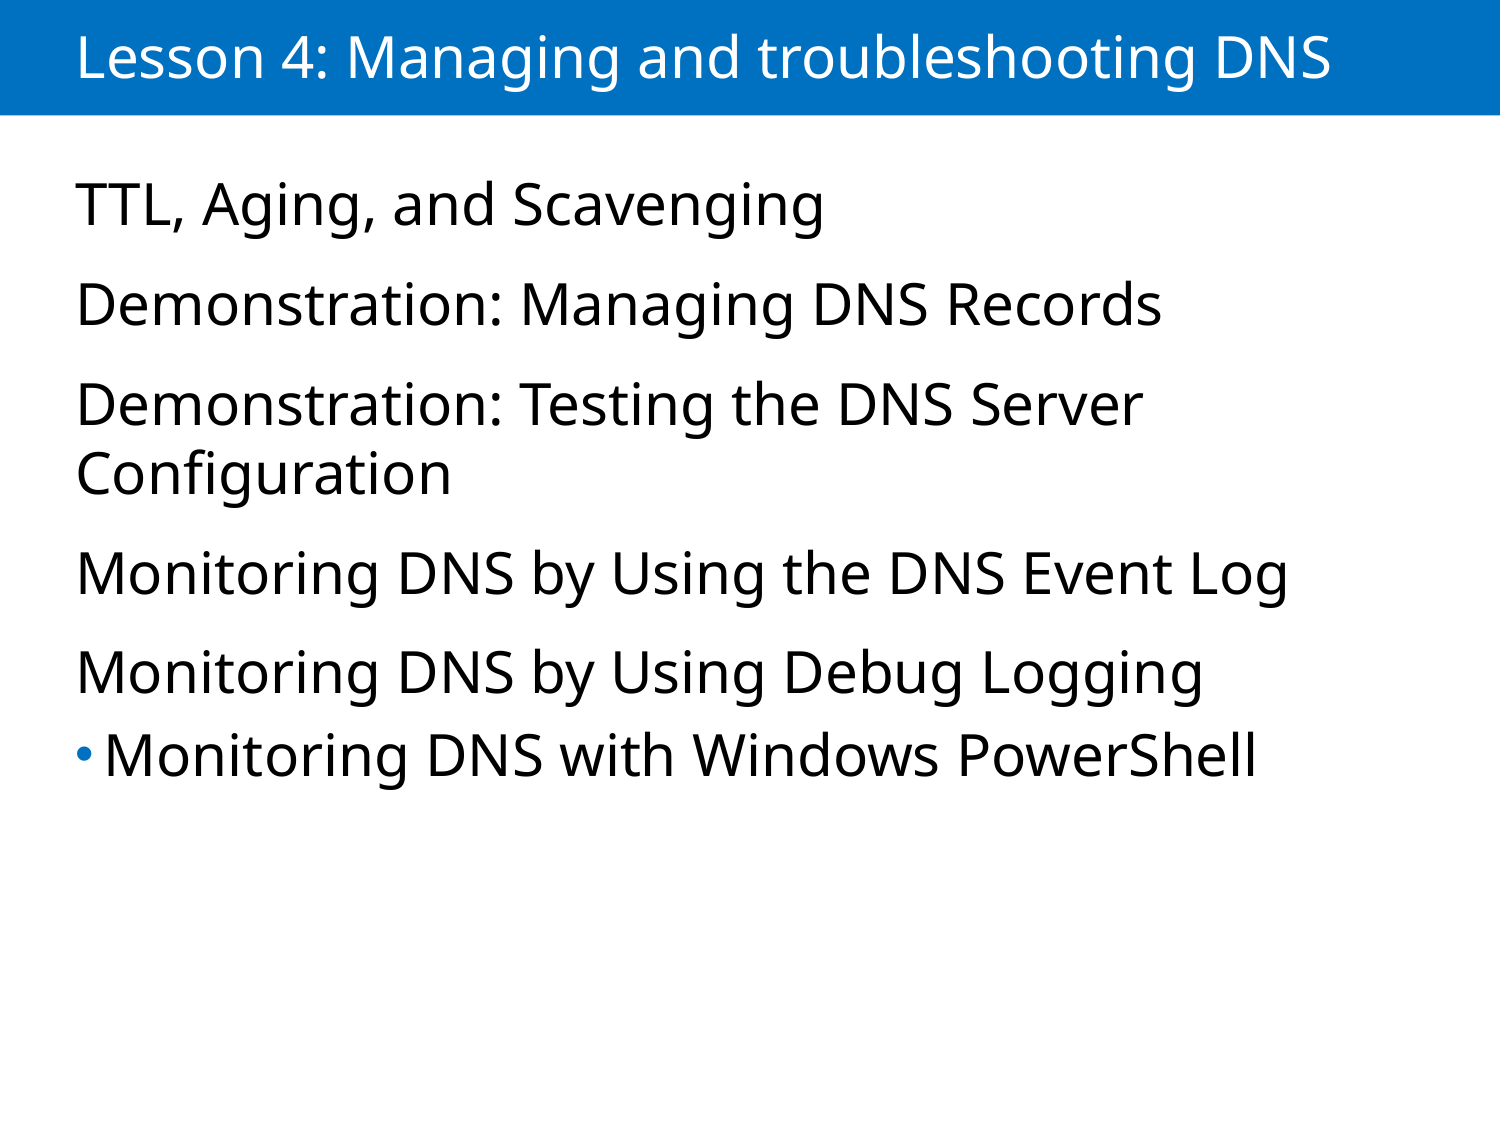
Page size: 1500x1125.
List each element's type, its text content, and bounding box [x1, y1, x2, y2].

title Lesson 4: Managing and troubleshooting DNS [75, 0, 1351, 122]
list TTL, Aging, and Scavenging Demonstration: Managing DNS Records Demonstration: Testing the DNS Server Configuration Monitoring DNS by Using the DNS Event Log Monitoring DNS by Using Debug Logging Monitoring DNS with Windows PowerShell [74, 167, 1408, 1013]
